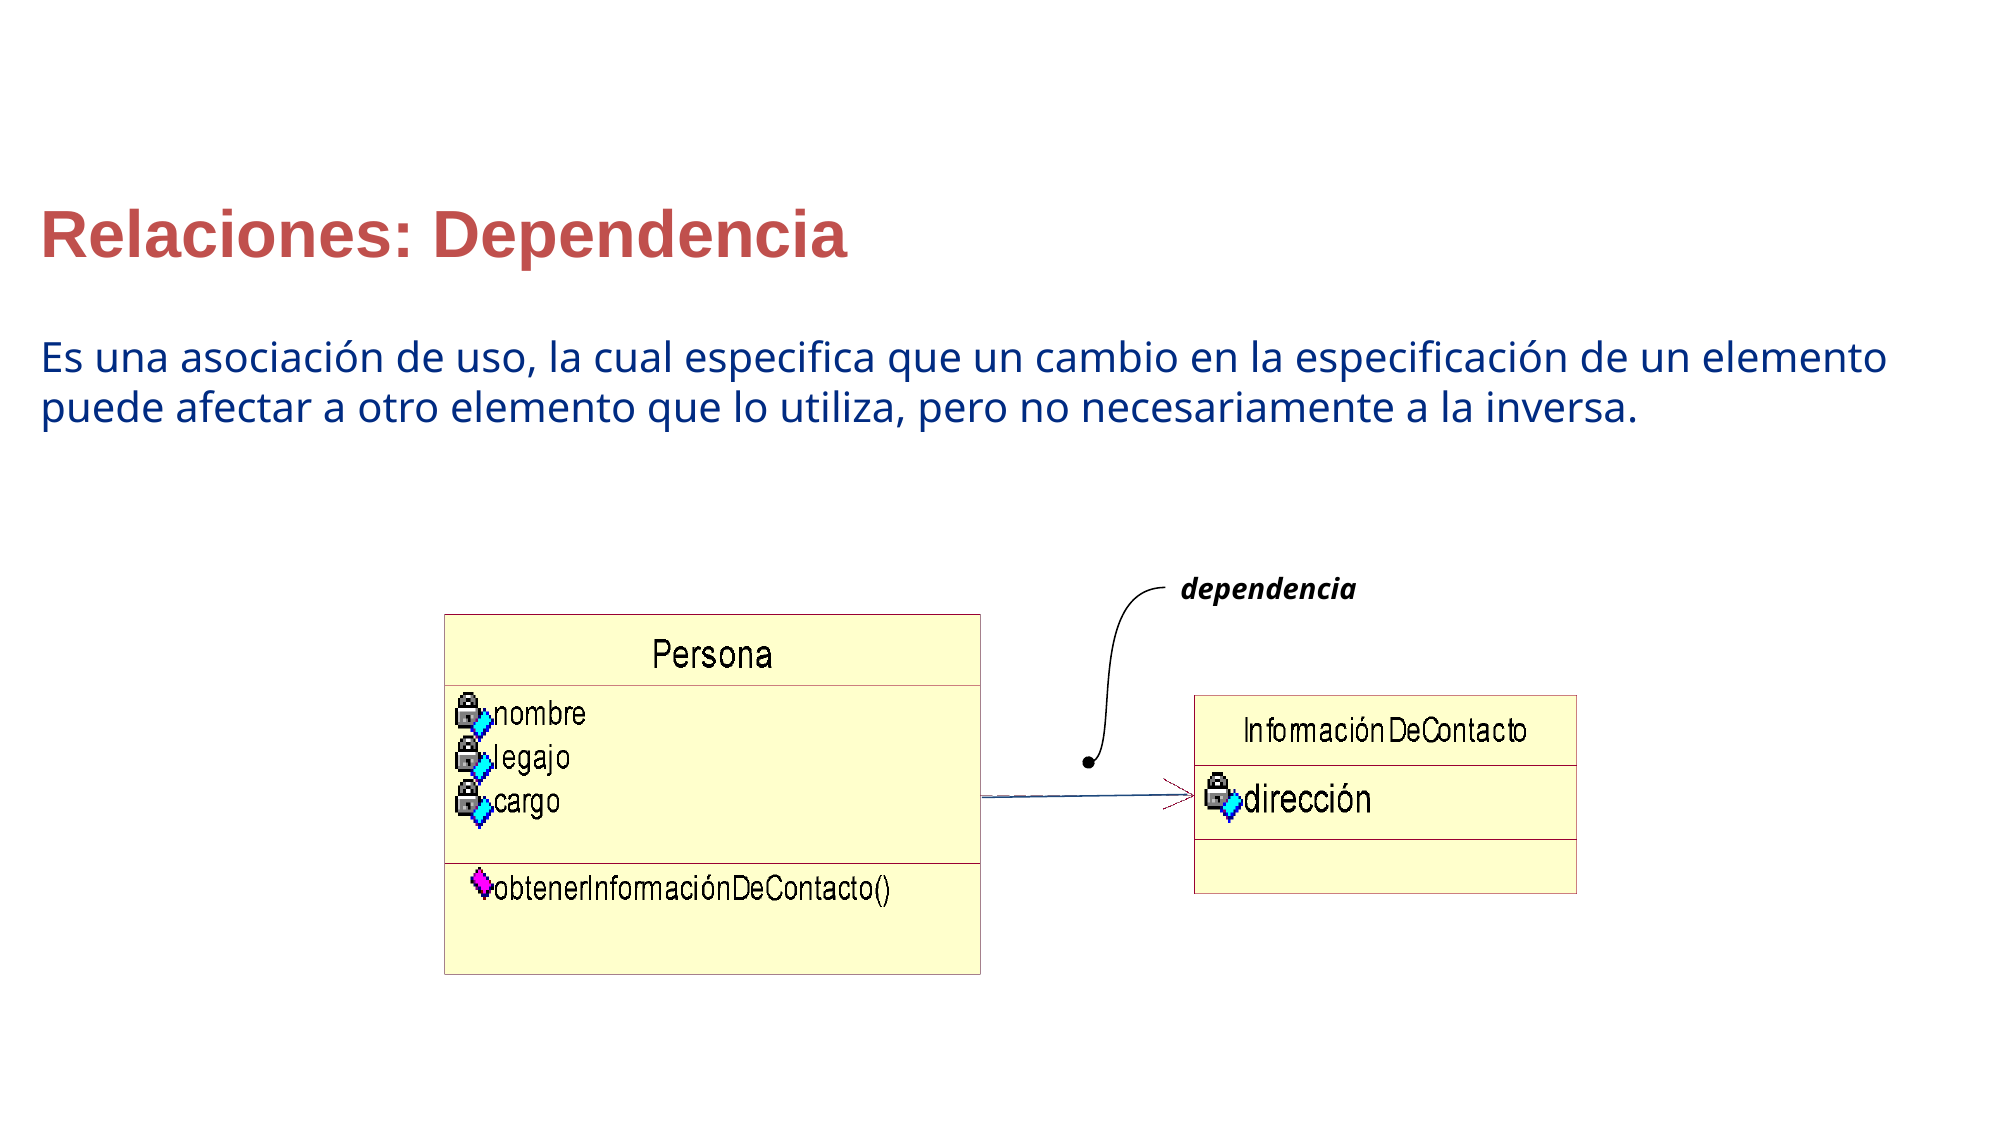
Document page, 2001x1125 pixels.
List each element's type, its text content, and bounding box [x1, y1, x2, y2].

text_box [1039, 636, 1215, 714]
text_box Es una asociación de uso, la cual especifica que un cambio en la especificación de un elemento puede afectar a otro elemento que lo utiliza, pero no necesariamente a la inversa. [25, 323, 1940, 439]
text_box dependencia [1165, 562, 1382, 596]
picture [385, 597, 1636, 995]
text_box Relaciones: Dependencia [25, 182, 1514, 278]
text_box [981, 794, 1188, 798]
